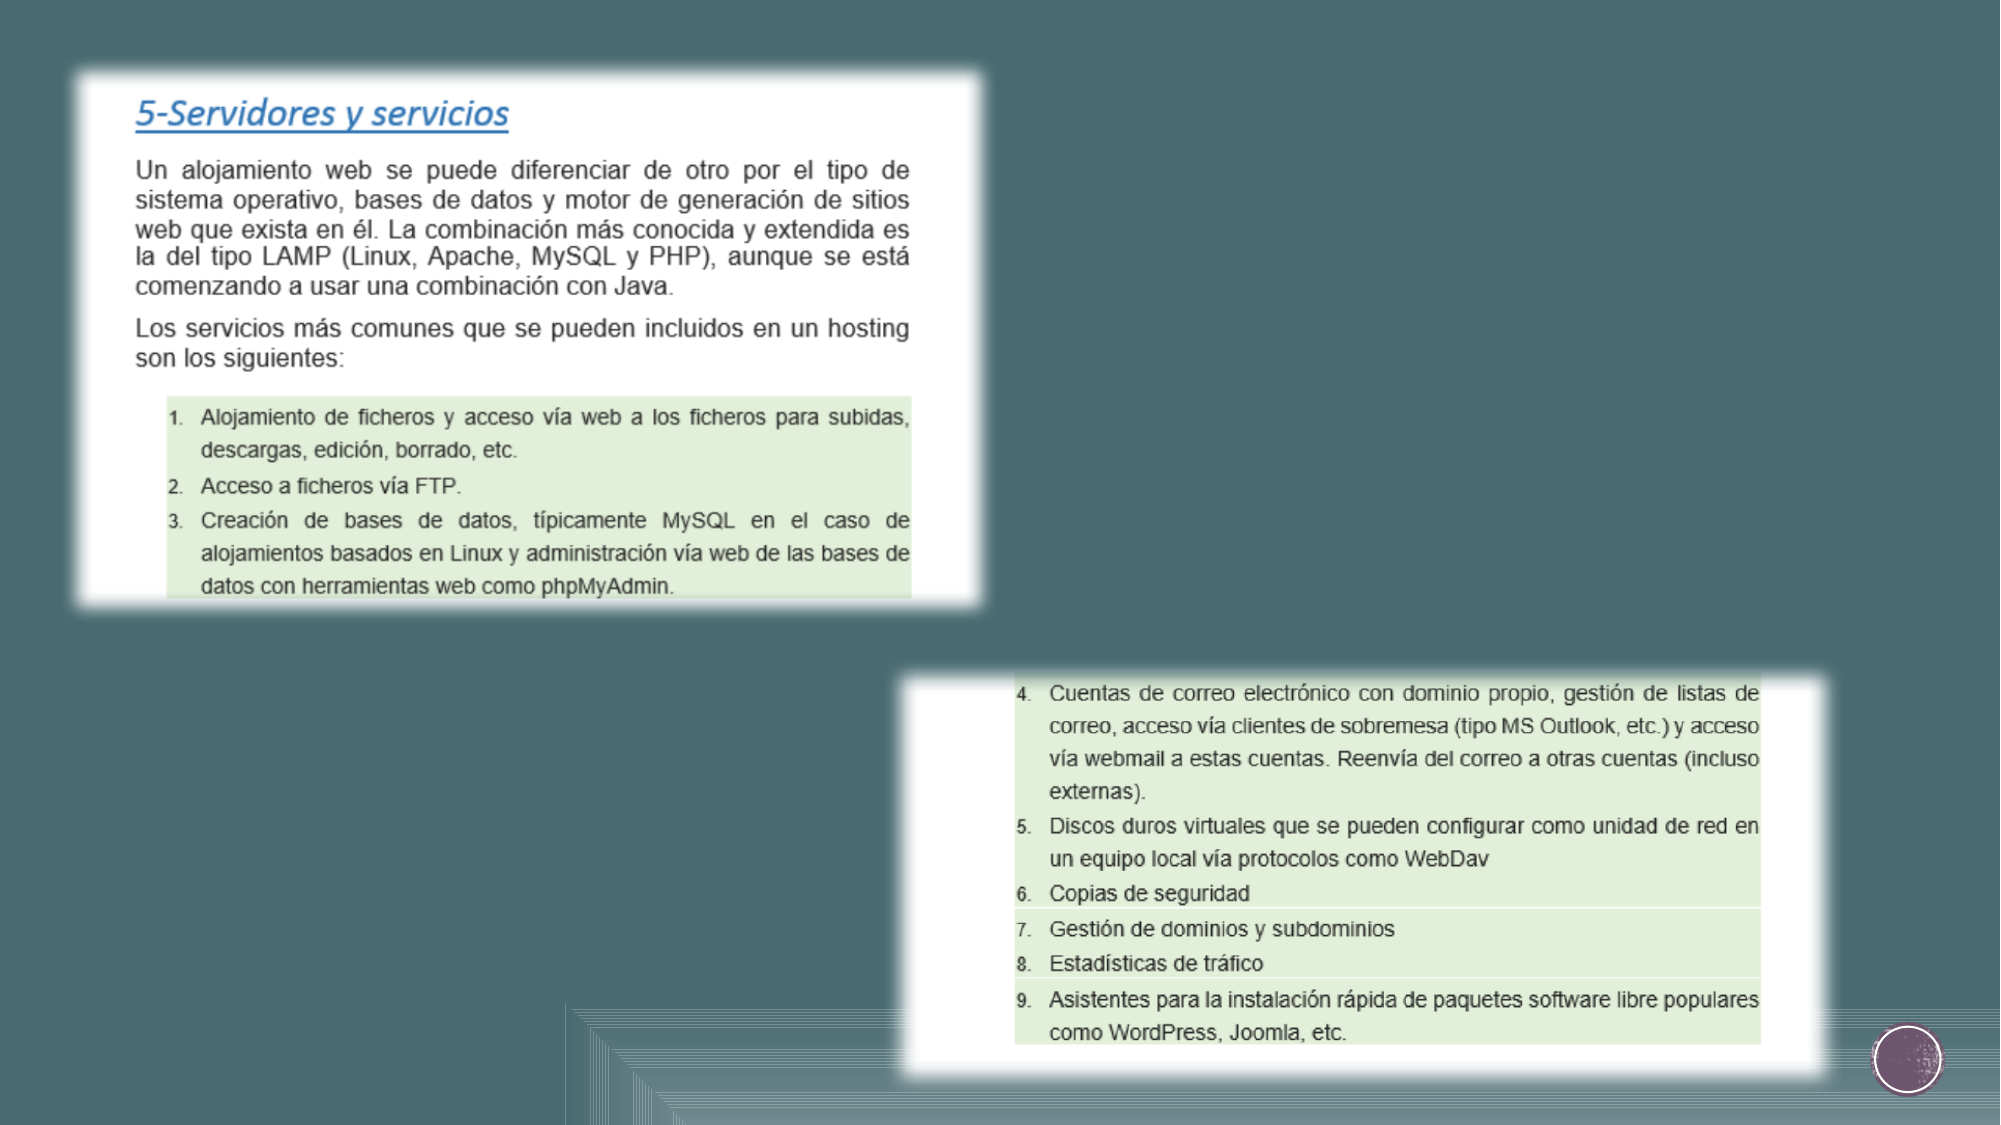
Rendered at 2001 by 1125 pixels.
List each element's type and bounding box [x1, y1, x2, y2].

picture [886, 661, 1841, 1093]
picture [60, 56, 1000, 625]
